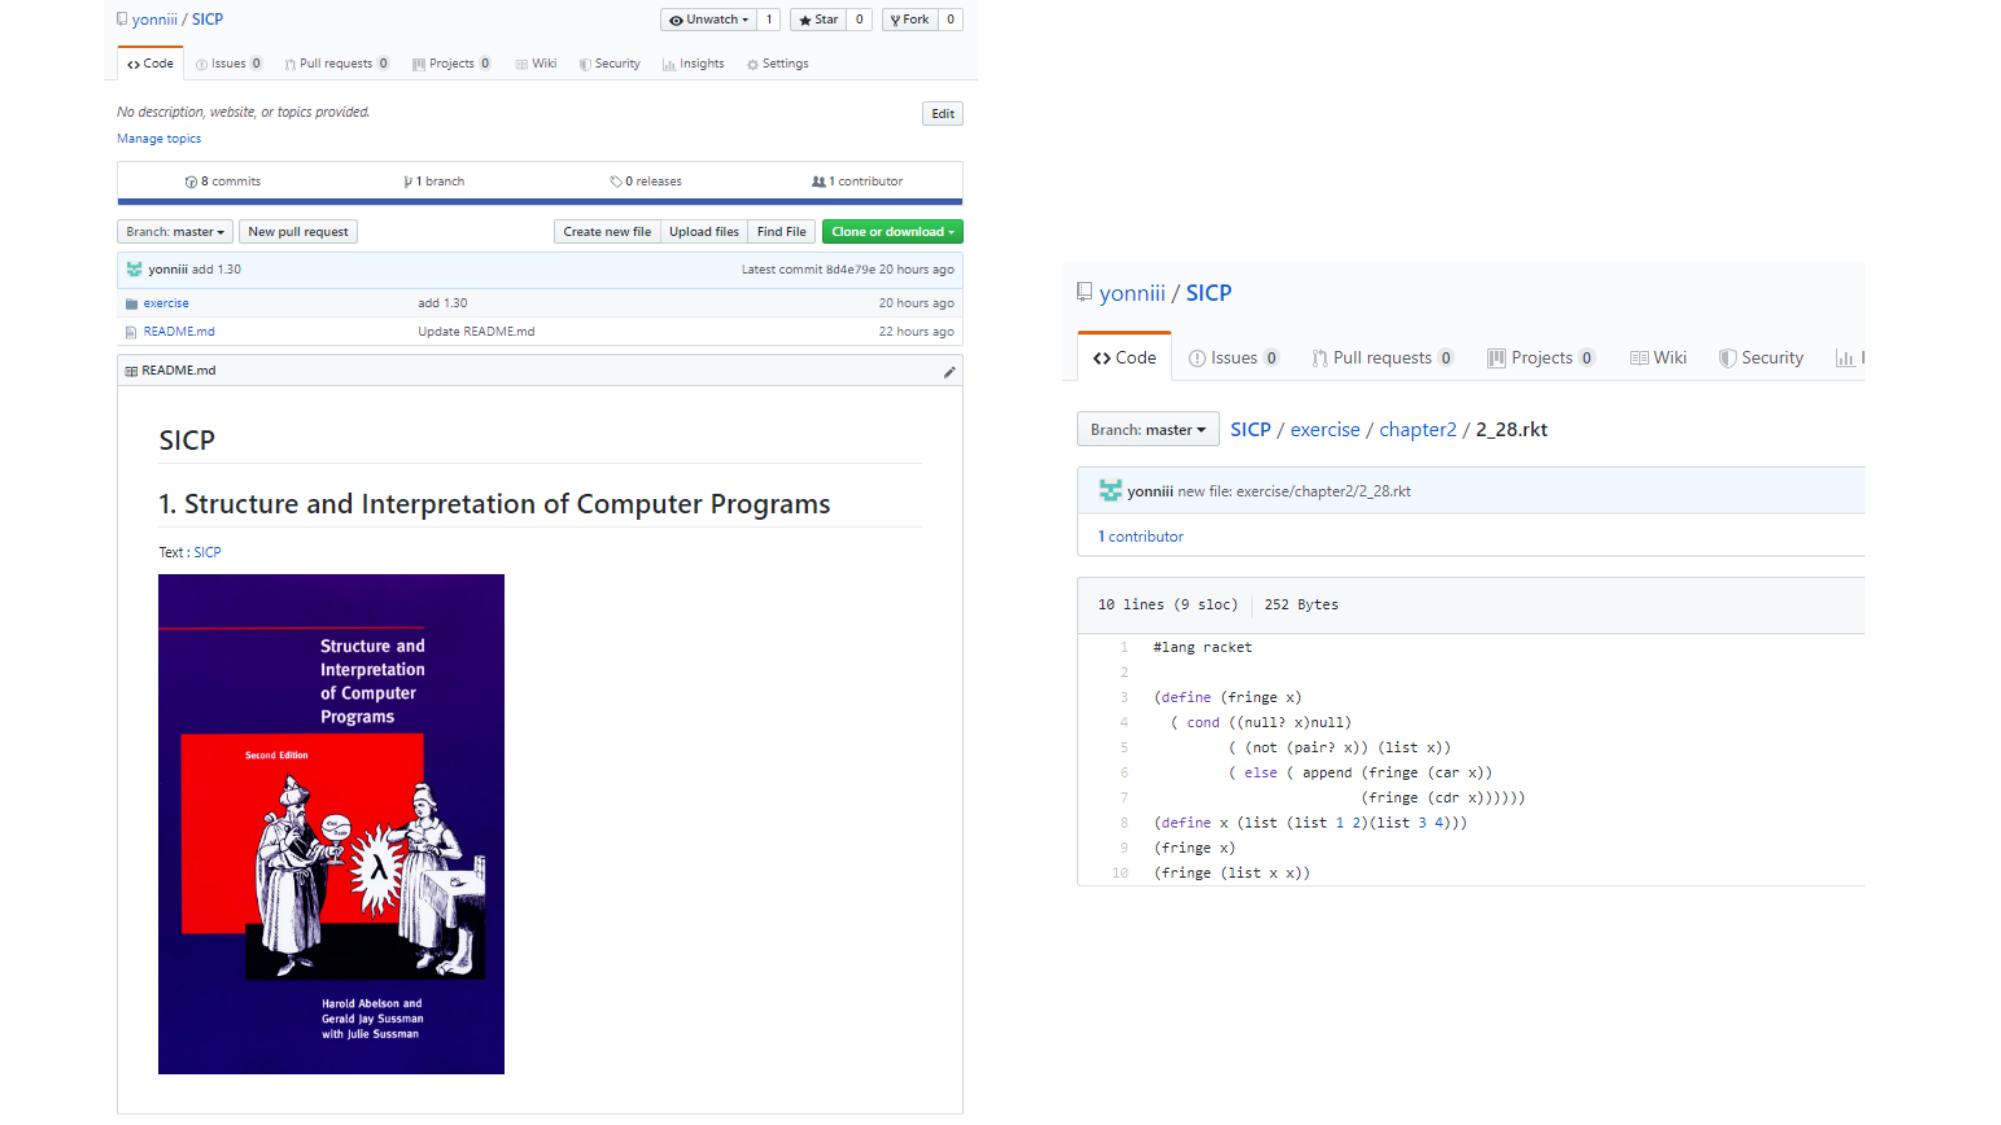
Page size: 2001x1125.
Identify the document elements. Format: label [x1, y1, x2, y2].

list [1062, 262, 1865, 923]
picture [104, 0, 978, 1125]
